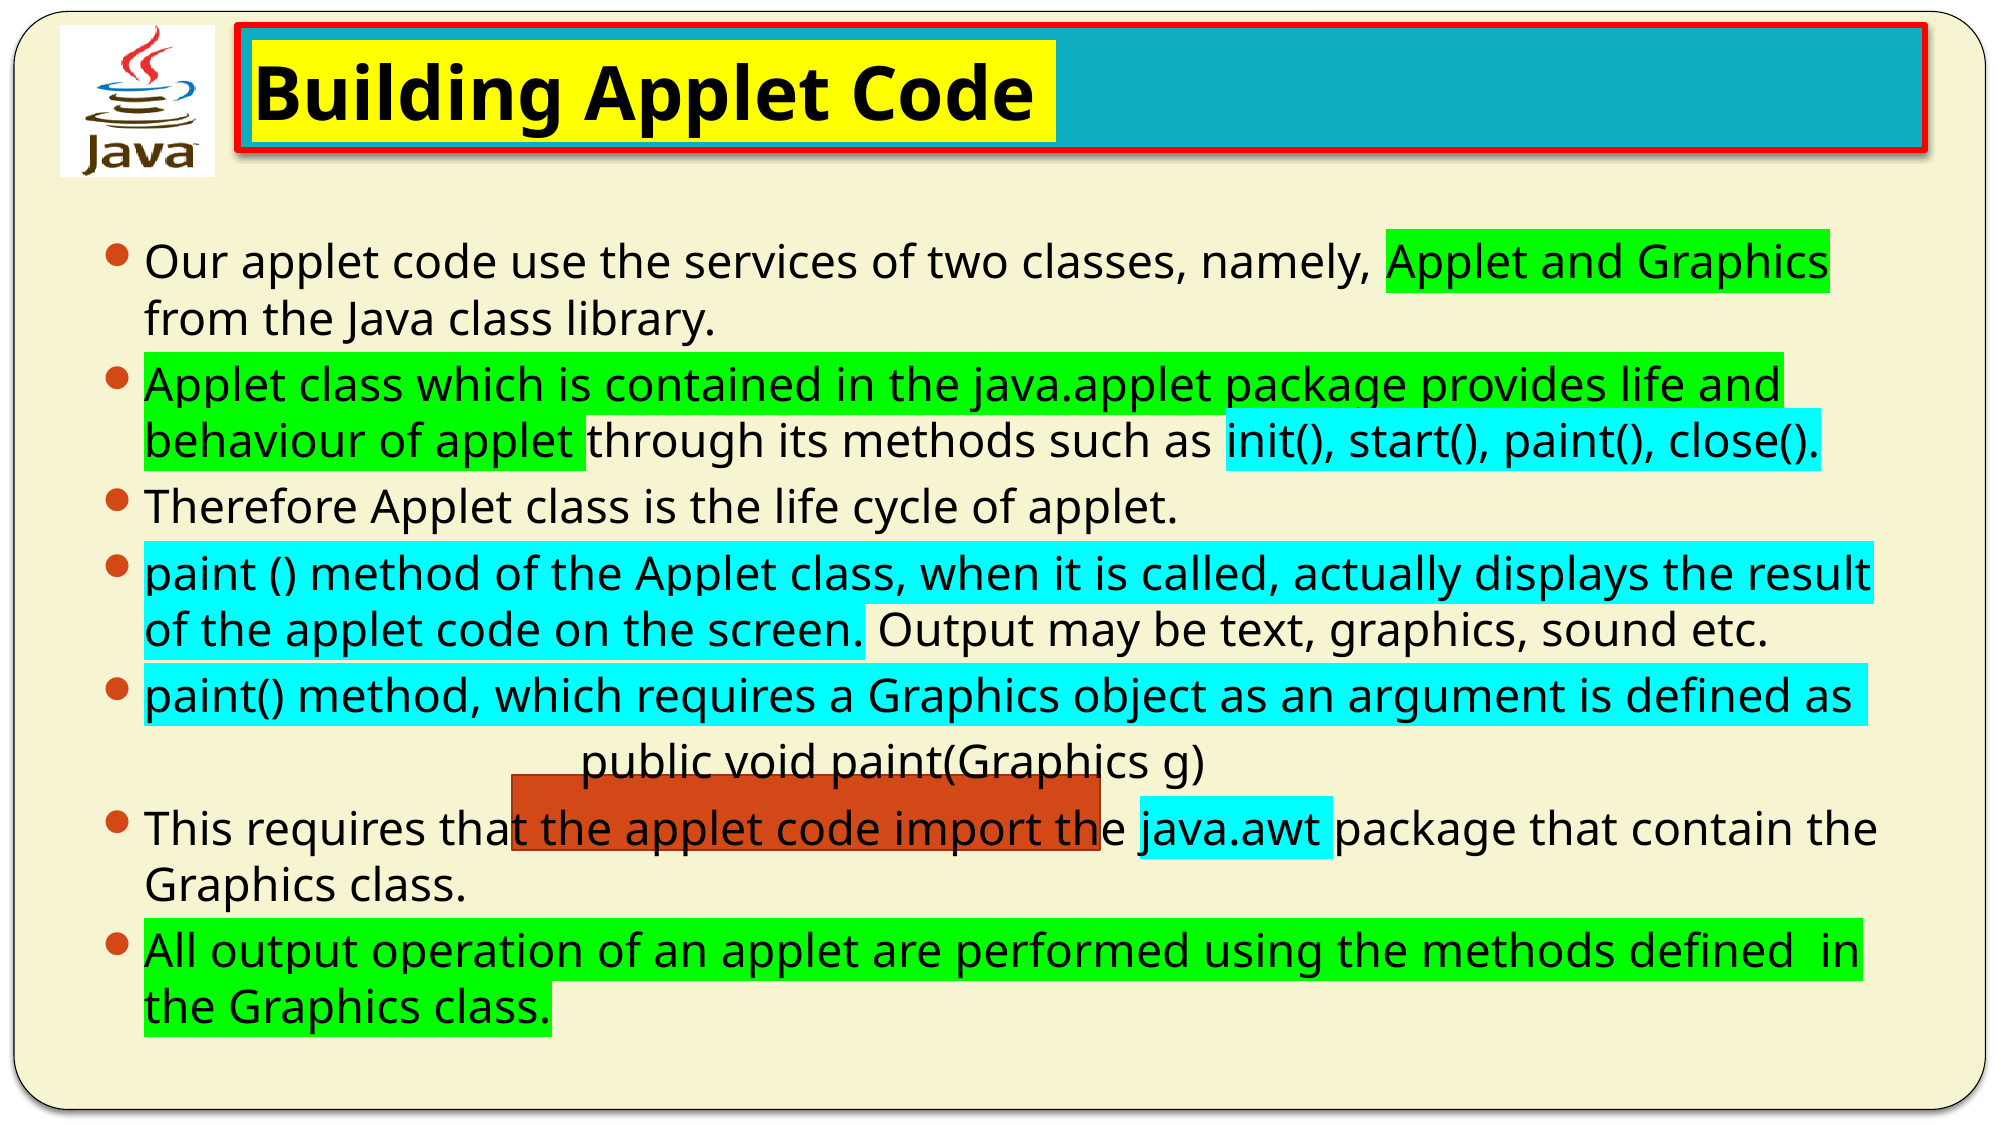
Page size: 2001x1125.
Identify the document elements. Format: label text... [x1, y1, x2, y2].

text_box Building Applet Code [237, 24, 1926, 151]
picture [60, 24, 215, 178]
list Our applet code use the services of two classes, namely, Applet and Graphics from the Java class library. Applet class which is contained in the java.applet package provides life and behaviour of applet through its methods such as init(), start(), paint(), close(). Therefore Applet class is the life cycle of applet. paint () method of the Applet class, when it is called, actually displays the result of the applet code on the screen. Output may be text, graphics, sound etc. paint() method, which requires a Graphics object as an argument is defined as public void paint(Graphics g) This requires that the applet code import the java.awt package that contain the Graphics class. All output operation of an applet are performed using the methods defined in the Graphics class. [87, 224, 1900, 1063]
